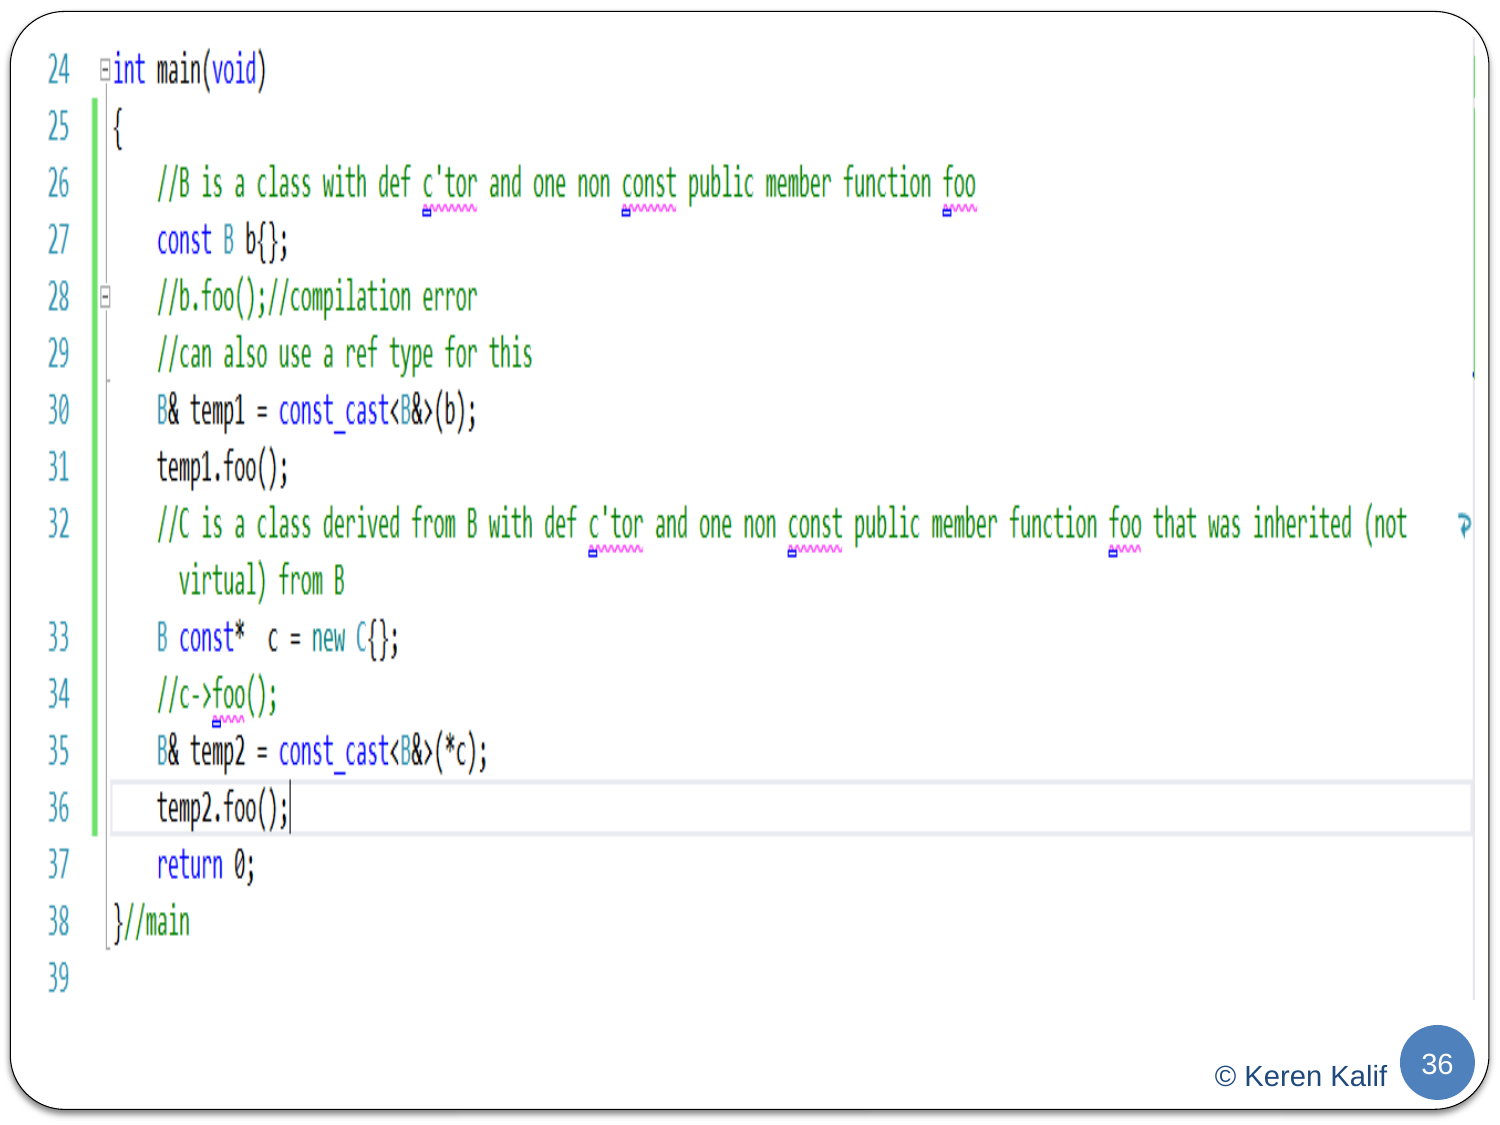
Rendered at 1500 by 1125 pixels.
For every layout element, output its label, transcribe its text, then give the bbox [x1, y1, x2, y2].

slide_number 36 [1399, 1024, 1475, 1100]
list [24, 37, 1476, 1001]
footer © Keren Kalif [1200, 1037, 1500, 1113]
